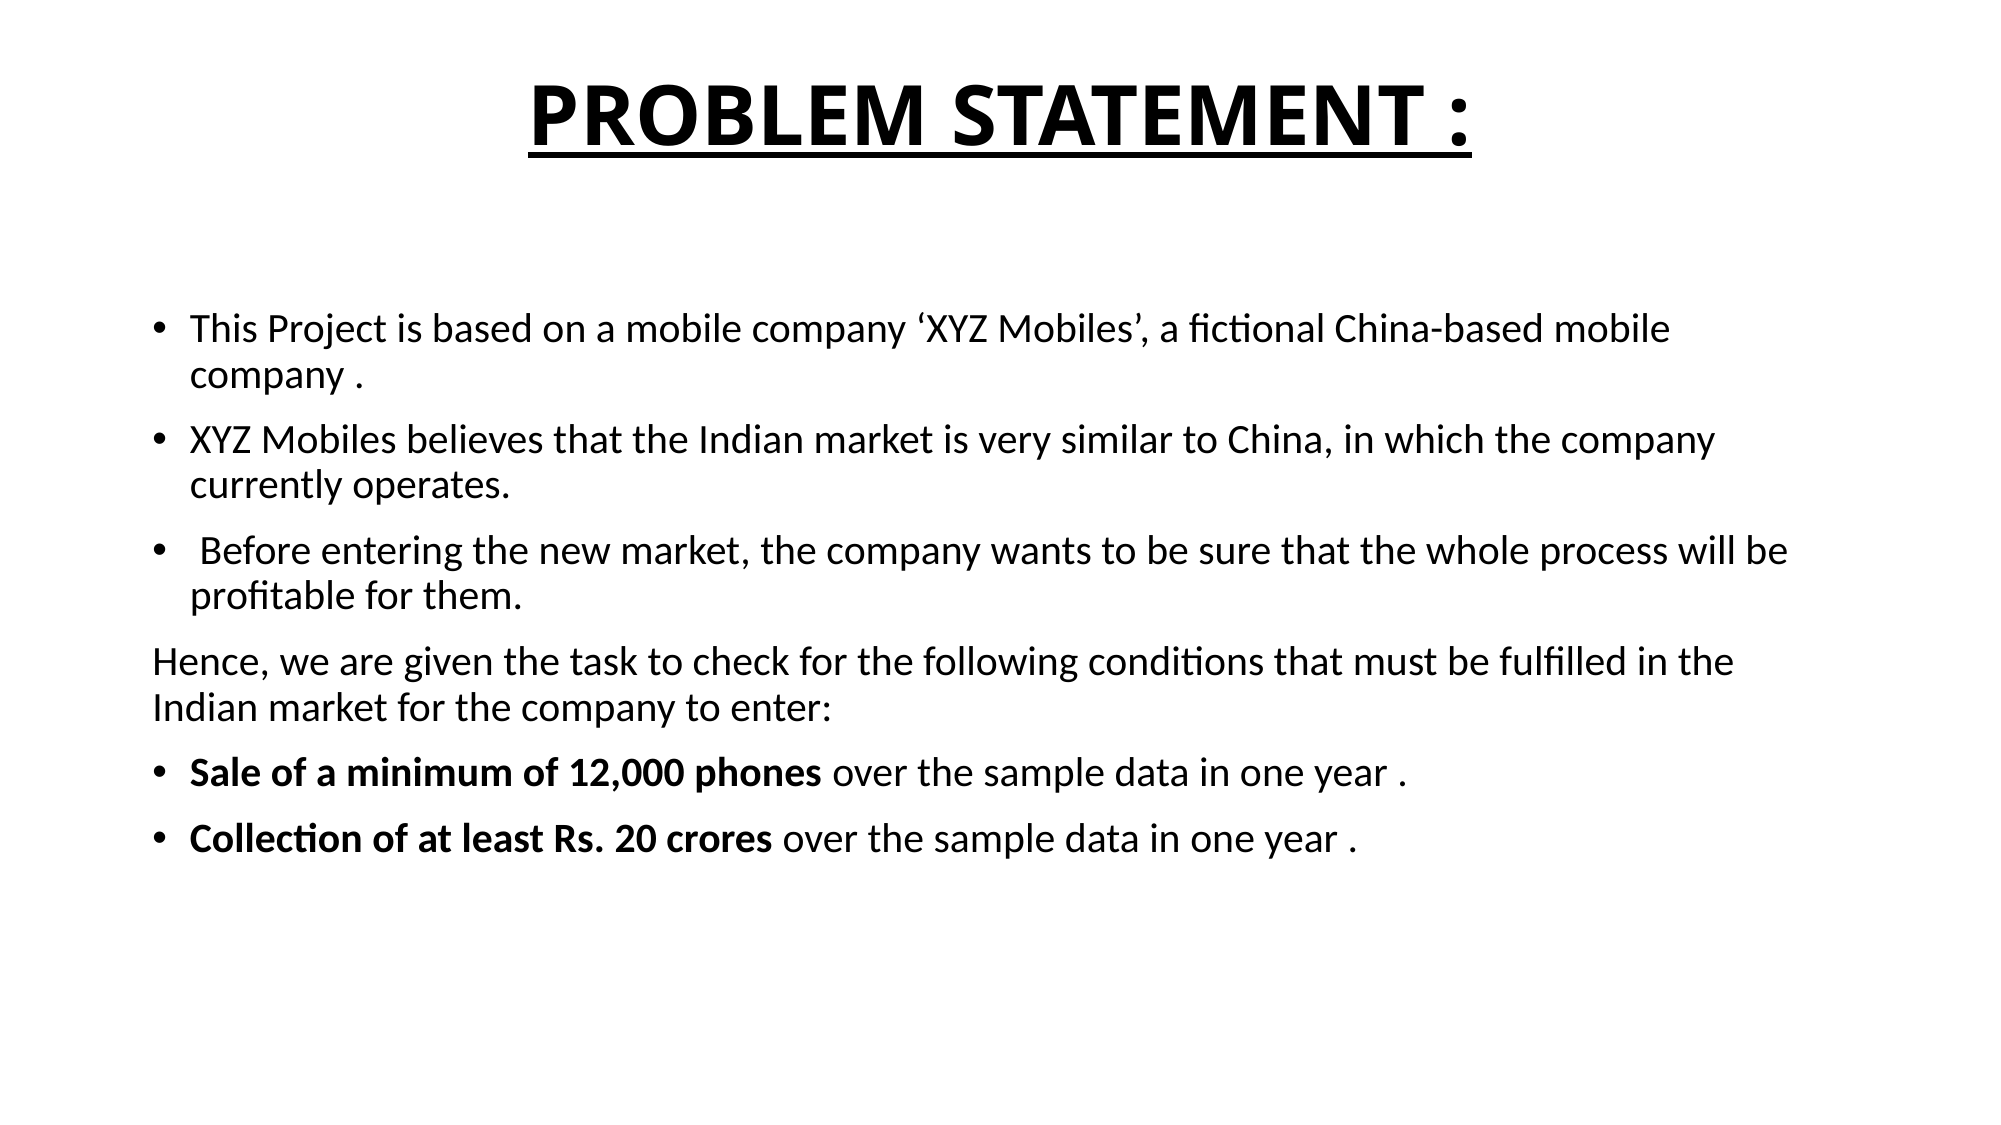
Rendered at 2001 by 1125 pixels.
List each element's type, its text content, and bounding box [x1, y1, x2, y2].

list This Project is based on a mobile company ‘XYZ Mobiles’, a fictional China-based mobile company . XYZ Mobiles believes that the Indian market is very similar to China, in which the company currently operates. Before entering the new market, the company wants to be sure that the whole process will be profitable for them. Hence, we are given the task to check for the following conditions that must be fulfilled in the Indian market for the company to enter: Sale of a minimum of 12,000 phones over the sample data in one year . Collection of at least Rs. 20 crores over the sample data in one year . [137, 299, 1863, 1014]
title PROBLEM STATEMENT : [137, 59, 1863, 278]
